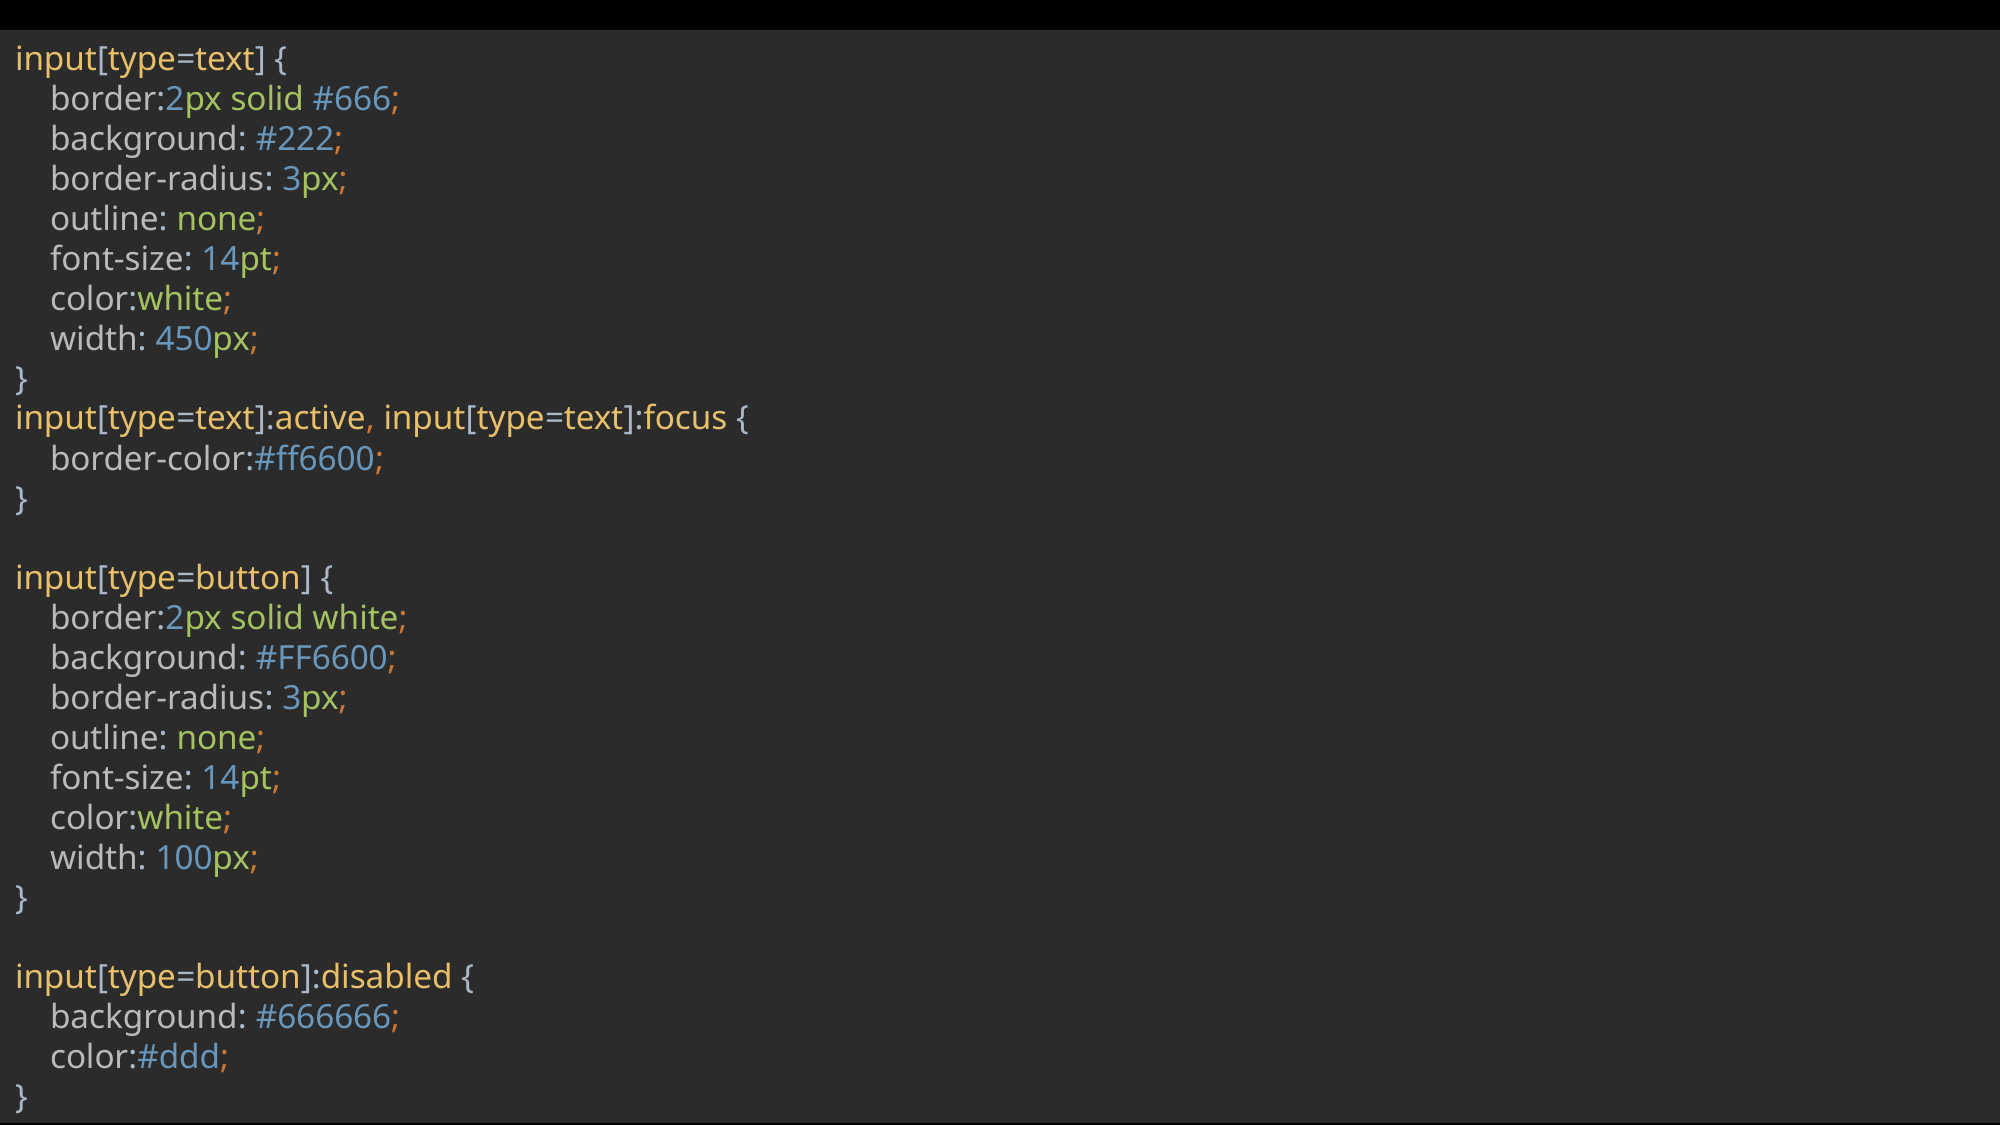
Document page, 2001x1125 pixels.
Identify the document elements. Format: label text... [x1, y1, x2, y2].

text_box input[type=text] { border:2px solid #666; background: #222; border-radius: 3px; outline: none; font-size: 14pt; color:white; width: 450px; } input[type=text]:active, input[type=text]:focus { border-color:#ff6600; } input[type=button] { border:2px solid white; background: #FF6600; border-radius: 3px; outline: none; font-size: 14pt; color:white; width: 100px; } input[type=button]:disabled { background: #666666; color:#ddd; } [0, 29, 2000, 1123]
